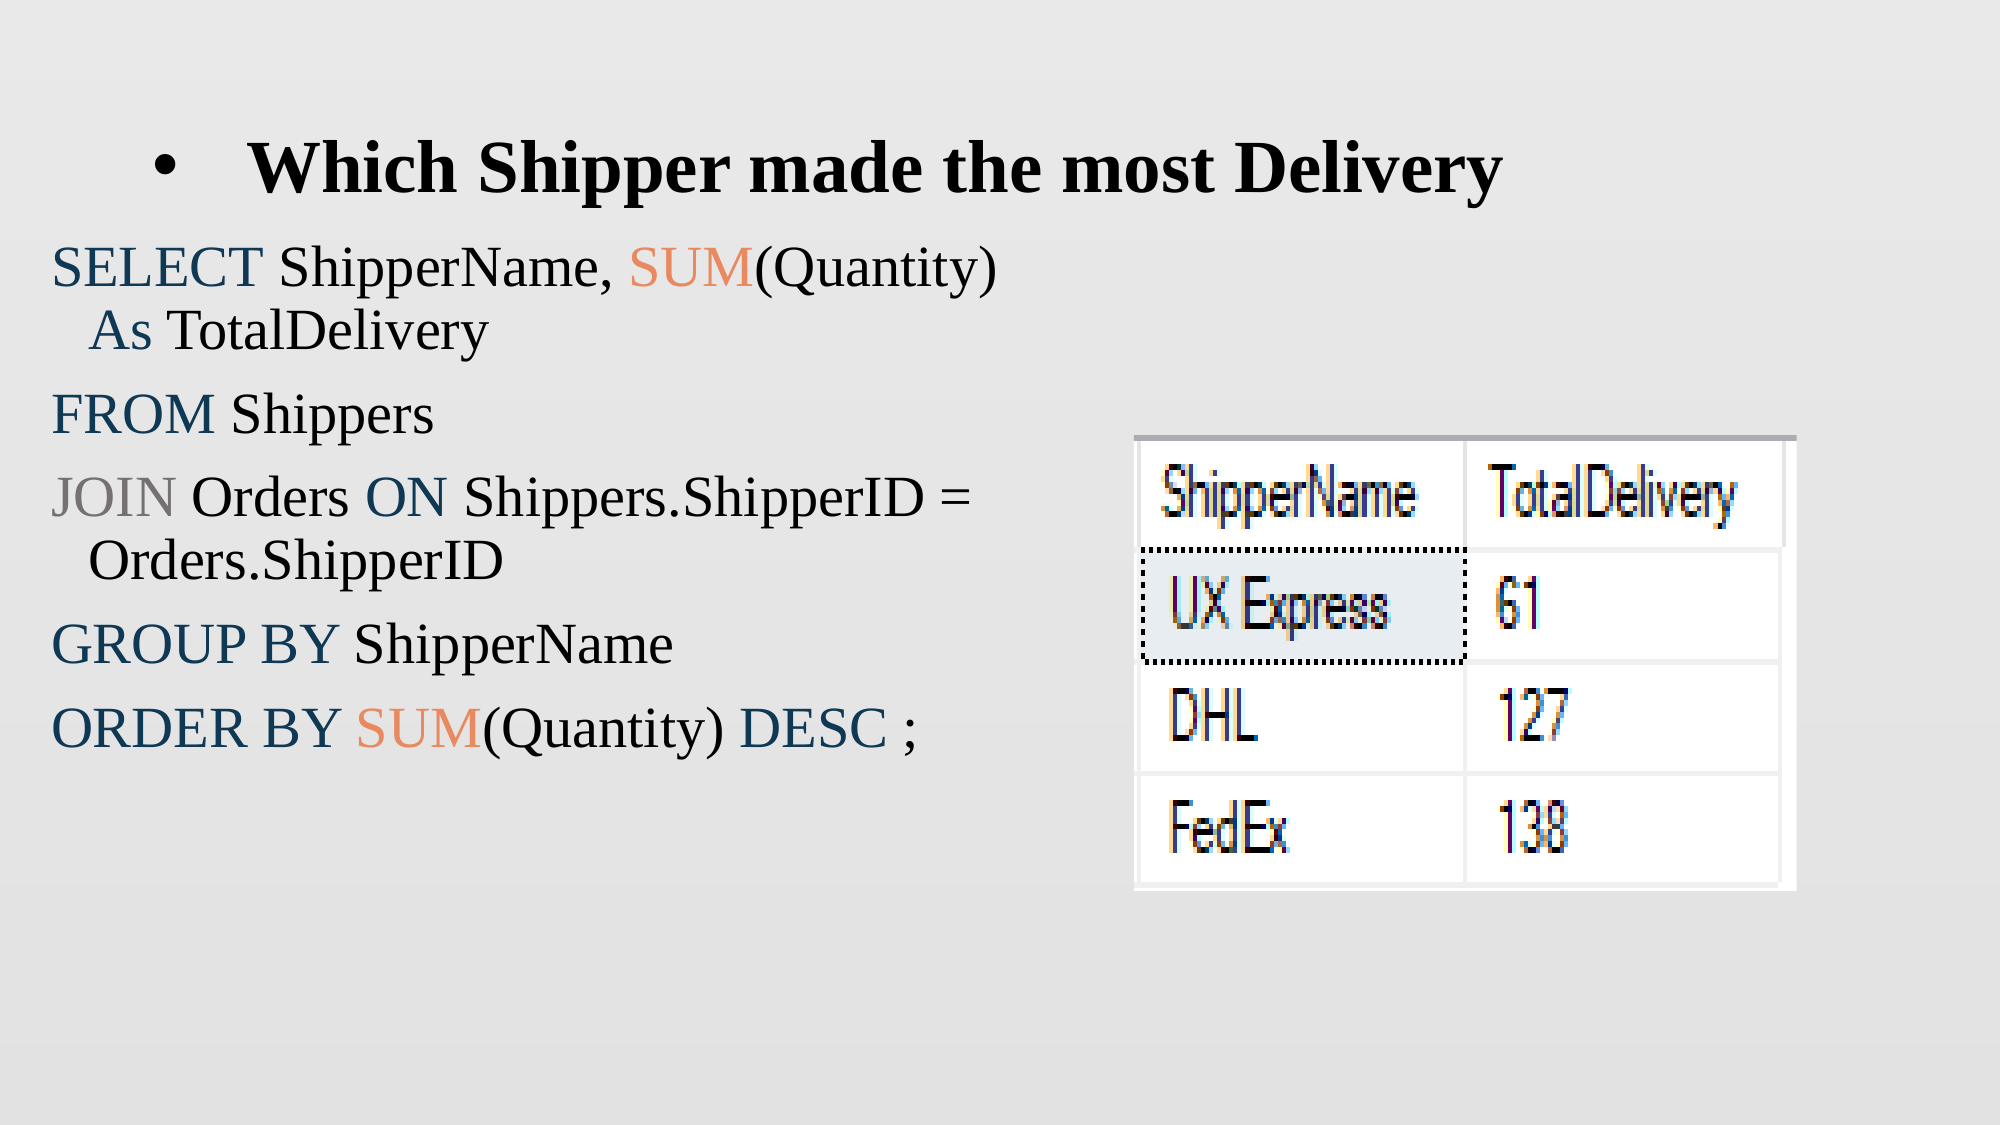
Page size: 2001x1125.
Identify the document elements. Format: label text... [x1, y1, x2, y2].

picture [1133, 435, 1797, 891]
list SELECT ShipperName, SUM(Quantity) As TotalDelivery FROM Shippers JOIN Orders ON Shippers.ShipperID = Orders.ShipperID GROUP BY ShipperName ORDER BY SUM(Quantity) DESC ; [36, 228, 1058, 1080]
title Which Shipper made the most Delivery [137, 59, 1863, 278]
